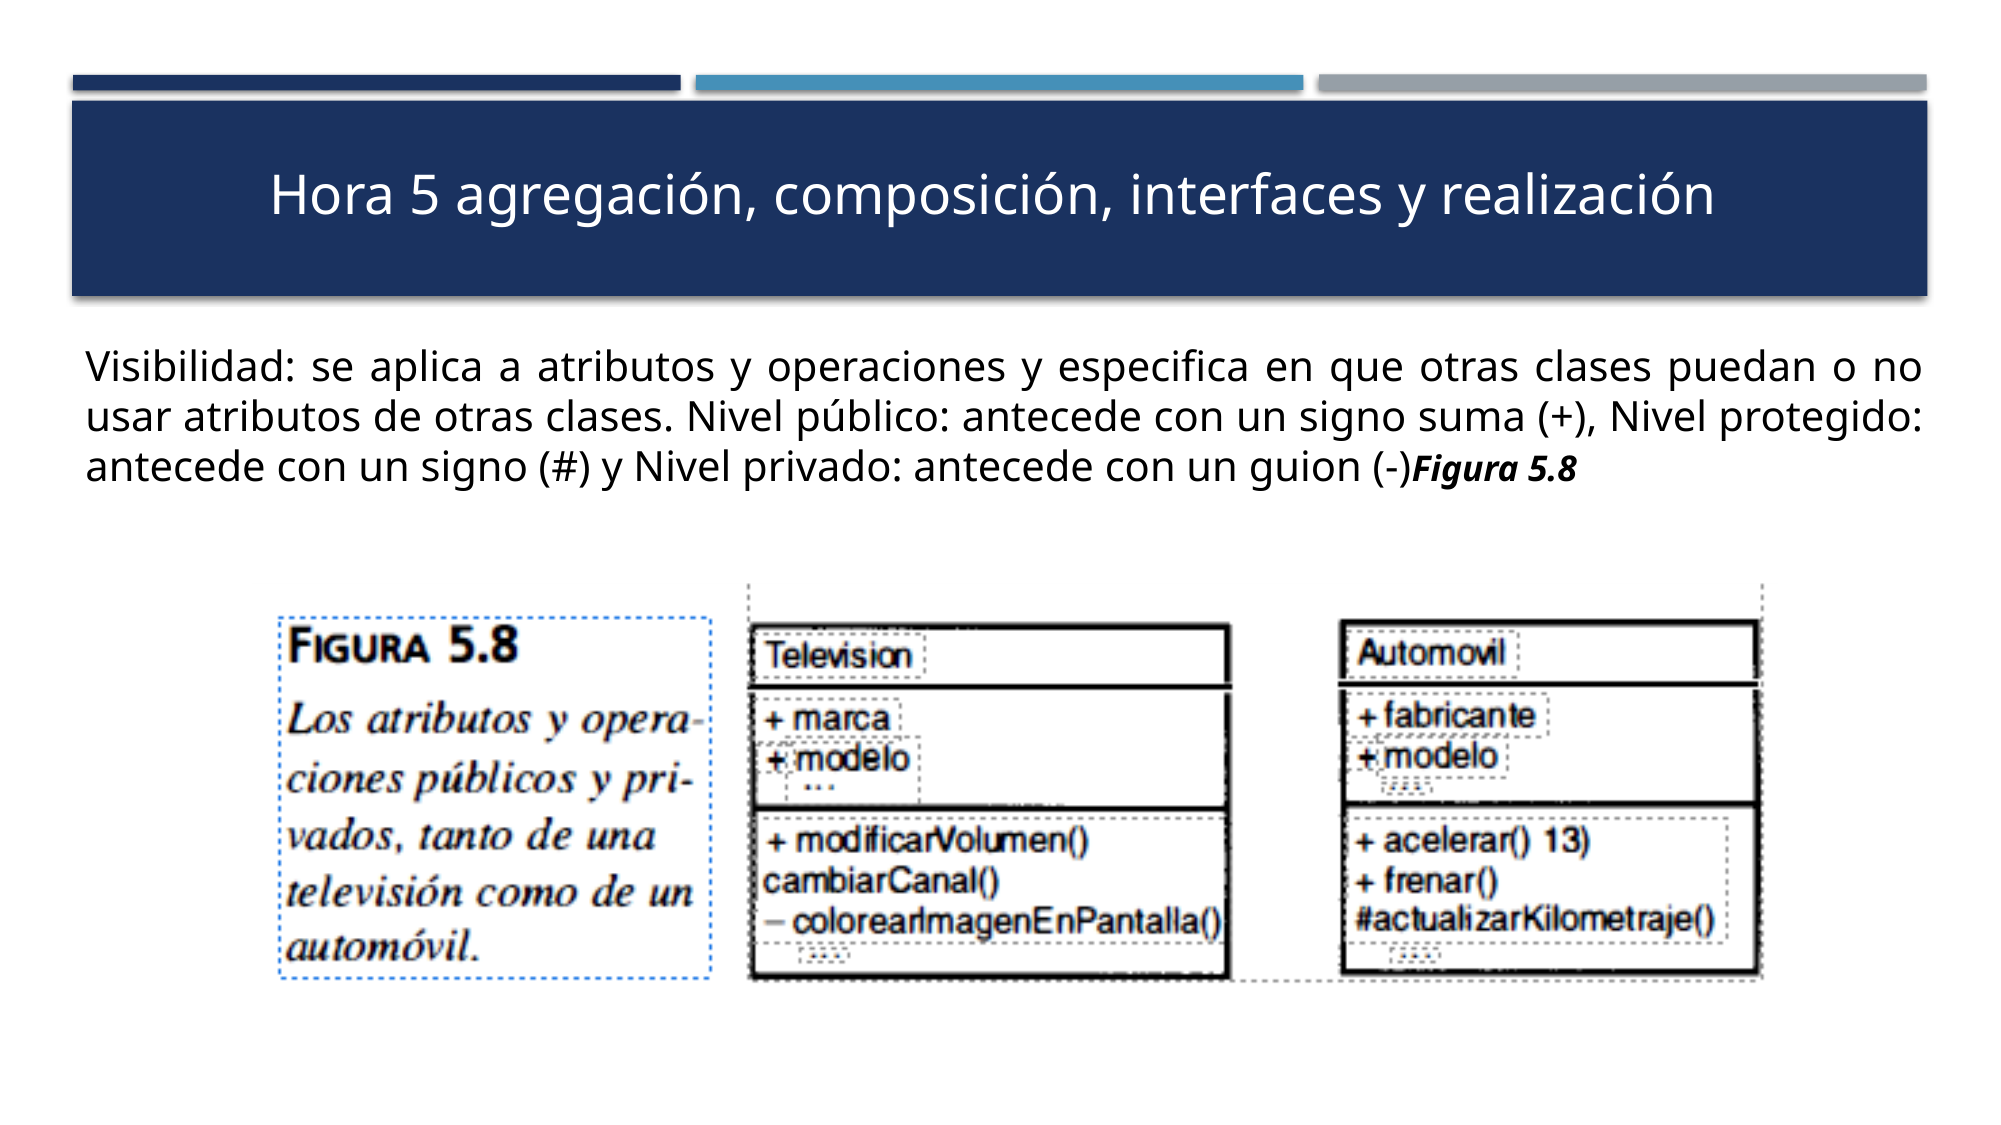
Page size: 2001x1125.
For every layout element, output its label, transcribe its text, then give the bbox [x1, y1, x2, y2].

text_box Hora 5 agregación, composición, interfaces y realización [115, 130, 1872, 254]
picture [252, 581, 1779, 995]
text_box Visibilidad: se aplica a atributos y operaciones y especifica en que otras clases puedan o no usar atributos de otras clases. Nivel público: antecede con un signo suma (+), Nivel protegido: antecede con un signo (#) y Nivel privado: antecede con un guion (-)Figura 5.8 [70, 332, 1940, 498]
